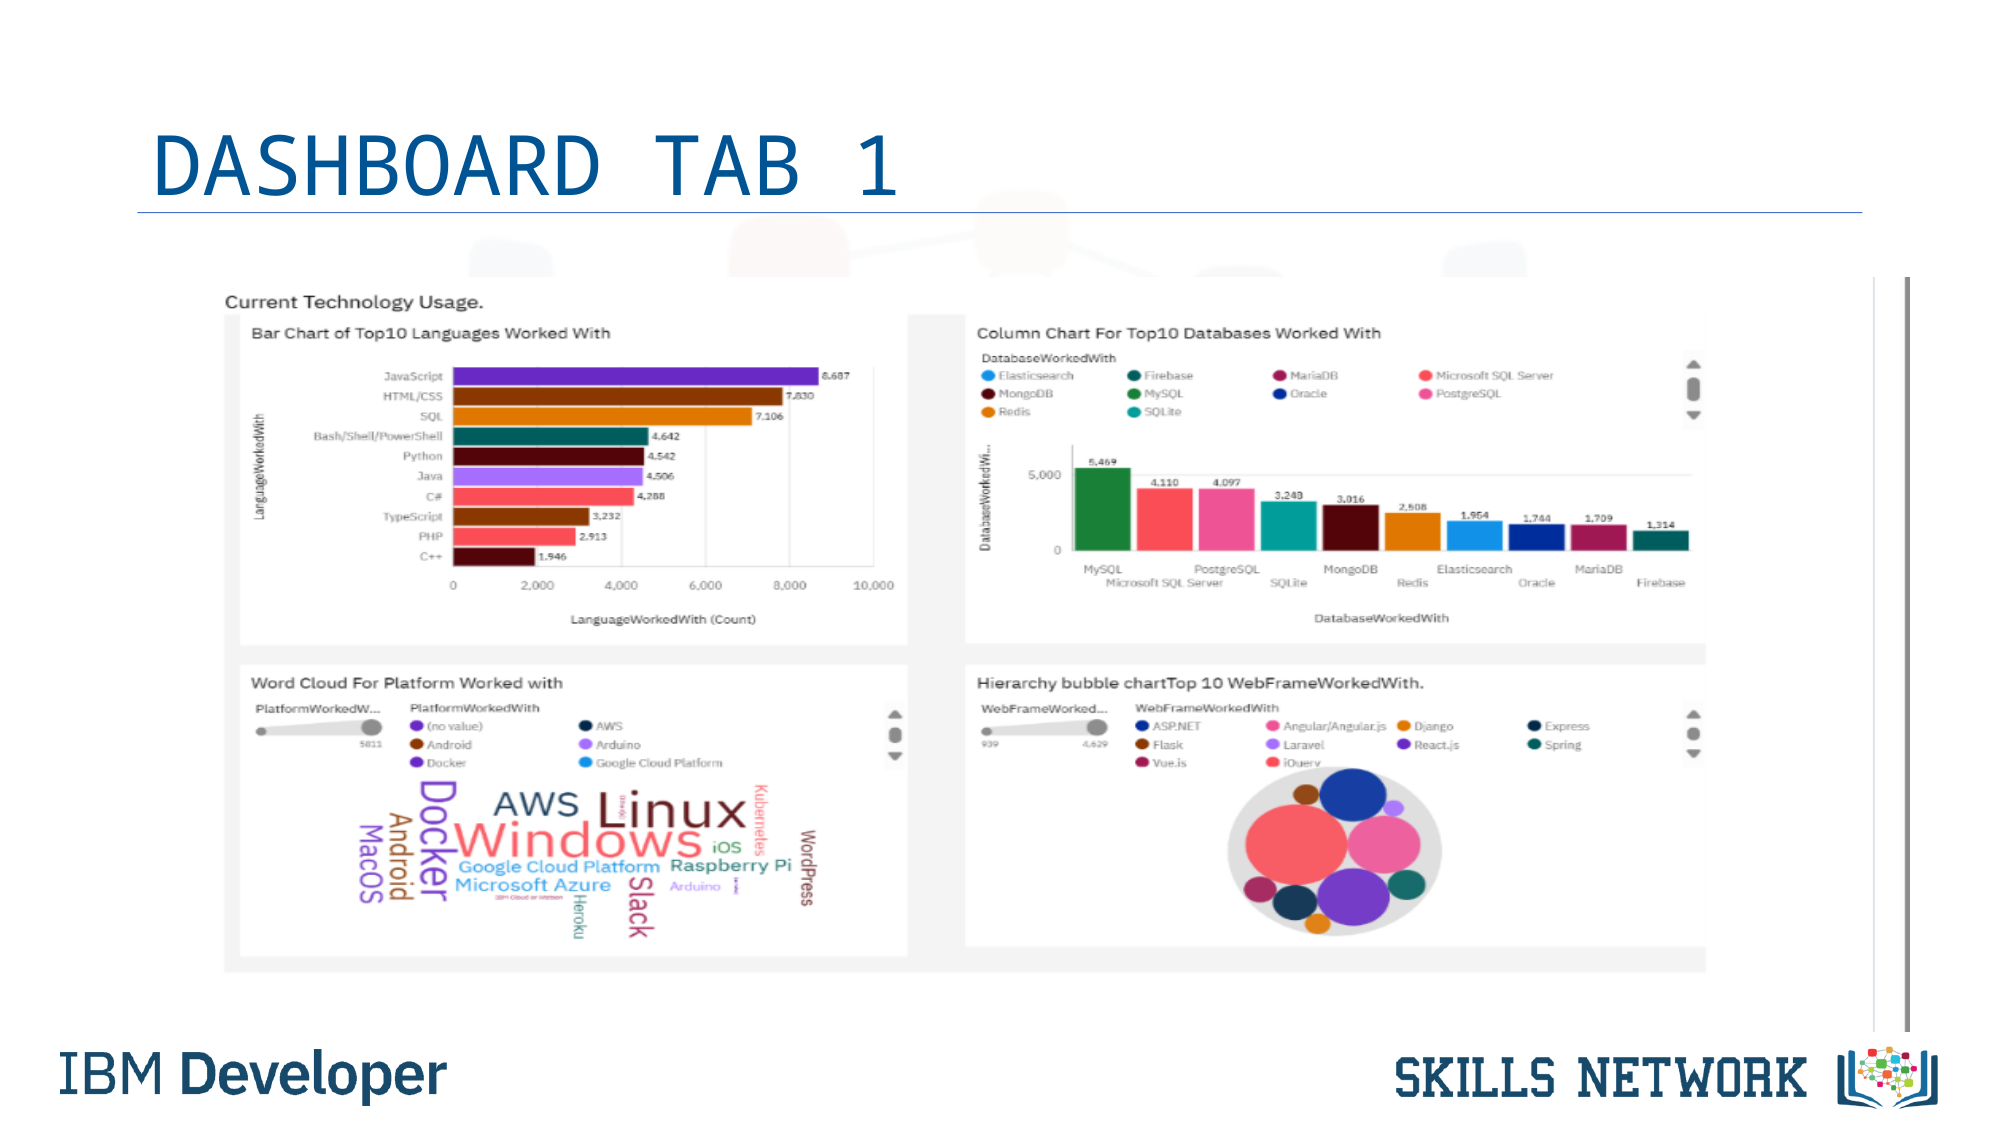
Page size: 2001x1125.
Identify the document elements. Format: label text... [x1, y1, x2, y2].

picture [55, 1045, 459, 1108]
title DASHBOARD TAB 1 [137, 59, 1863, 277]
picture [1390, 1045, 1945, 1111]
picture [59, 277, 1910, 1032]
